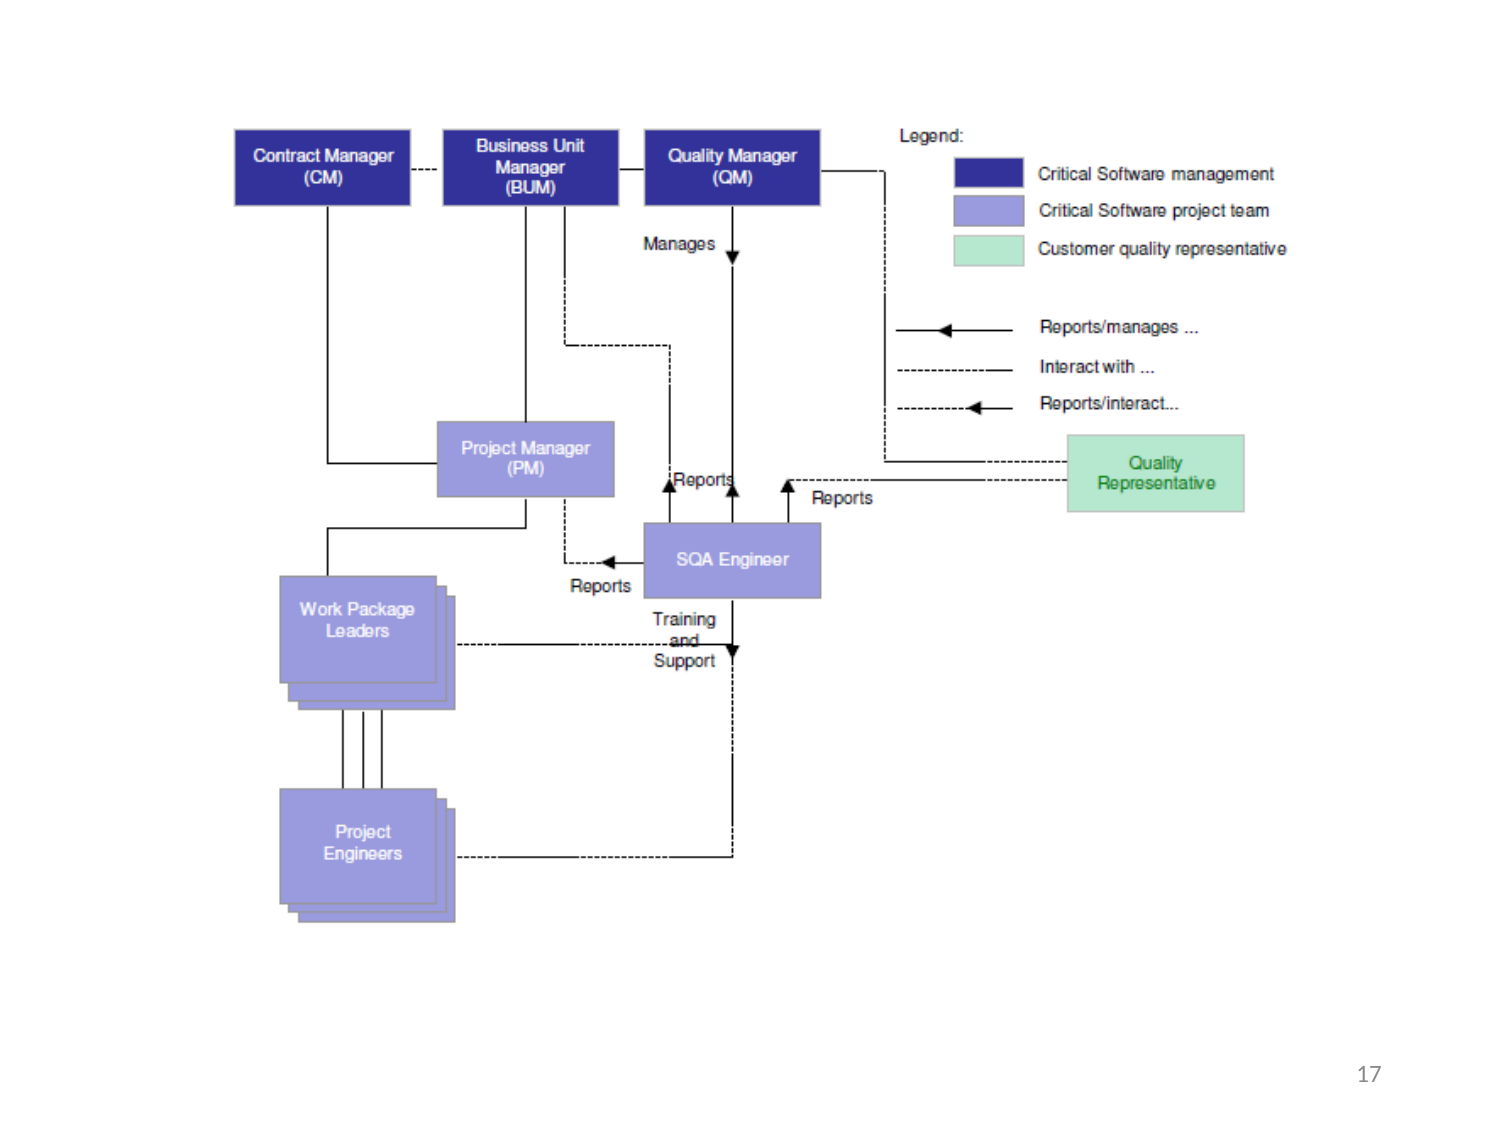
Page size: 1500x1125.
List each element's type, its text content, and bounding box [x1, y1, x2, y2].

slide_number 17 [1059, 1042, 1397, 1103]
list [212, 124, 1338, 951]
